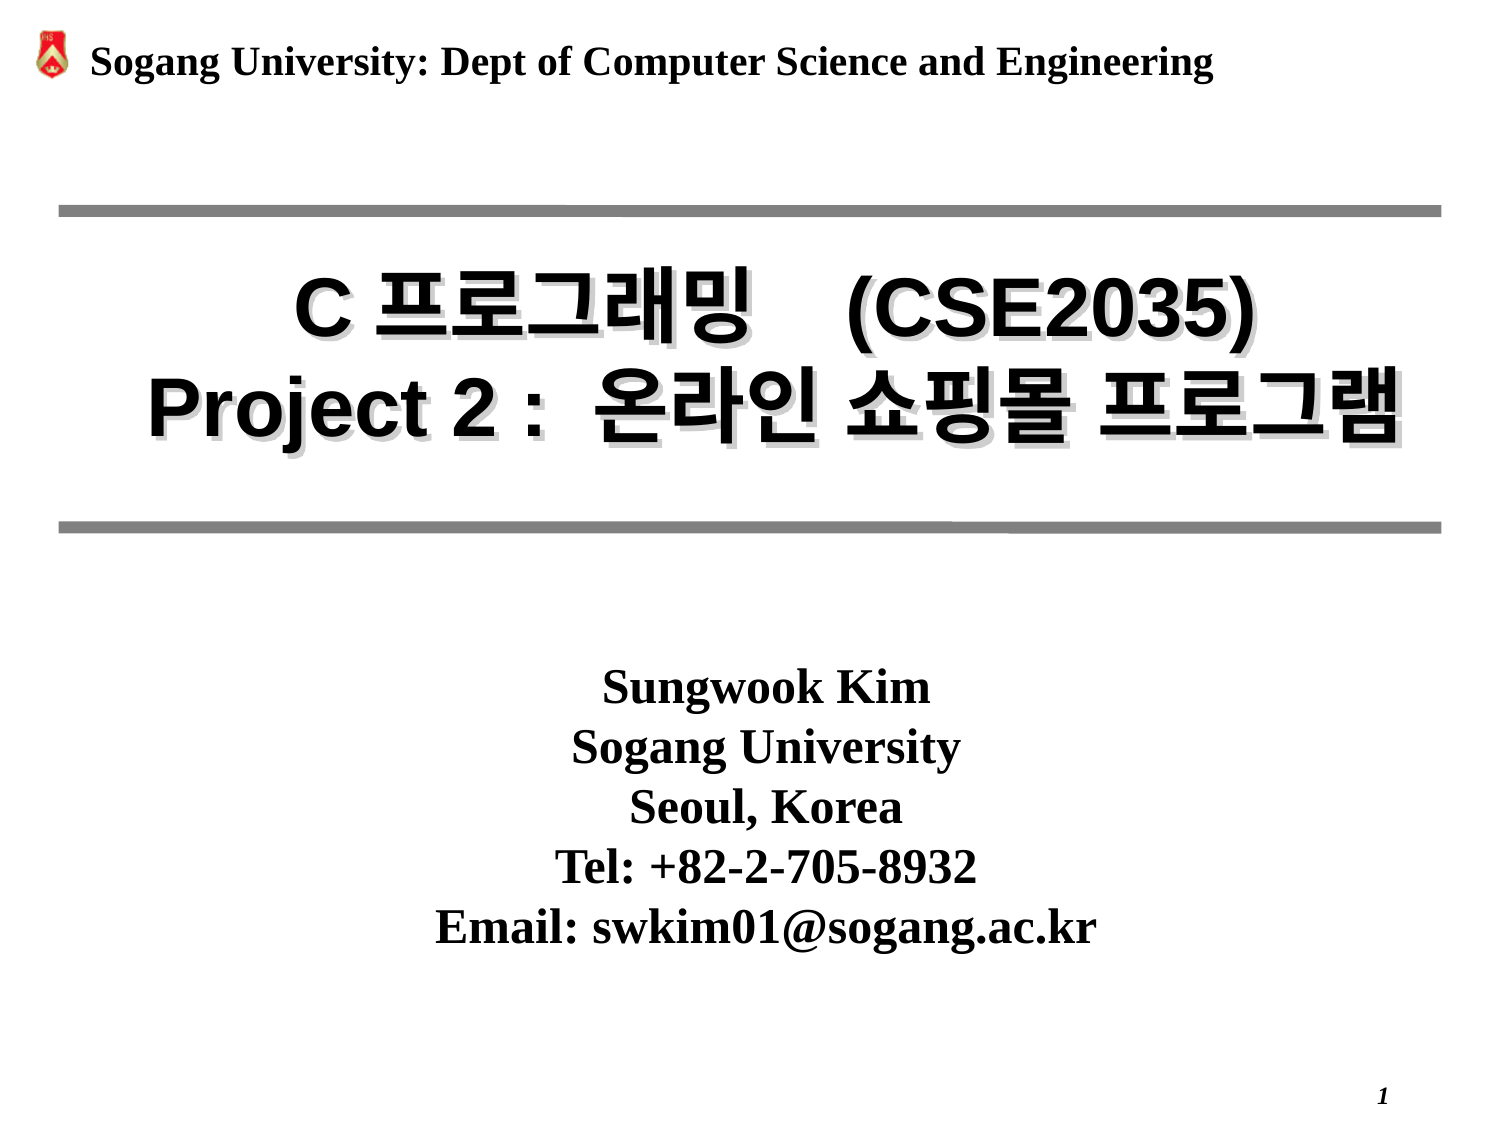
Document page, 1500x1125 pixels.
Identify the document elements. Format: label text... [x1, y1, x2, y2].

text_box C프로그래밍 (CSE2035) Project 2 : 온라인 쇼핑몰 프로그램 [108, 234, 1442, 472]
text_box Sungwook Kim Sogang University Seoul, Korea Tel: +82-2-705-8932 Email: swkim01@sogang.ac.kr [128, 645, 1404, 1022]
slide_number 0 [1287, 1070, 1405, 1119]
picture [34, 24, 73, 83]
